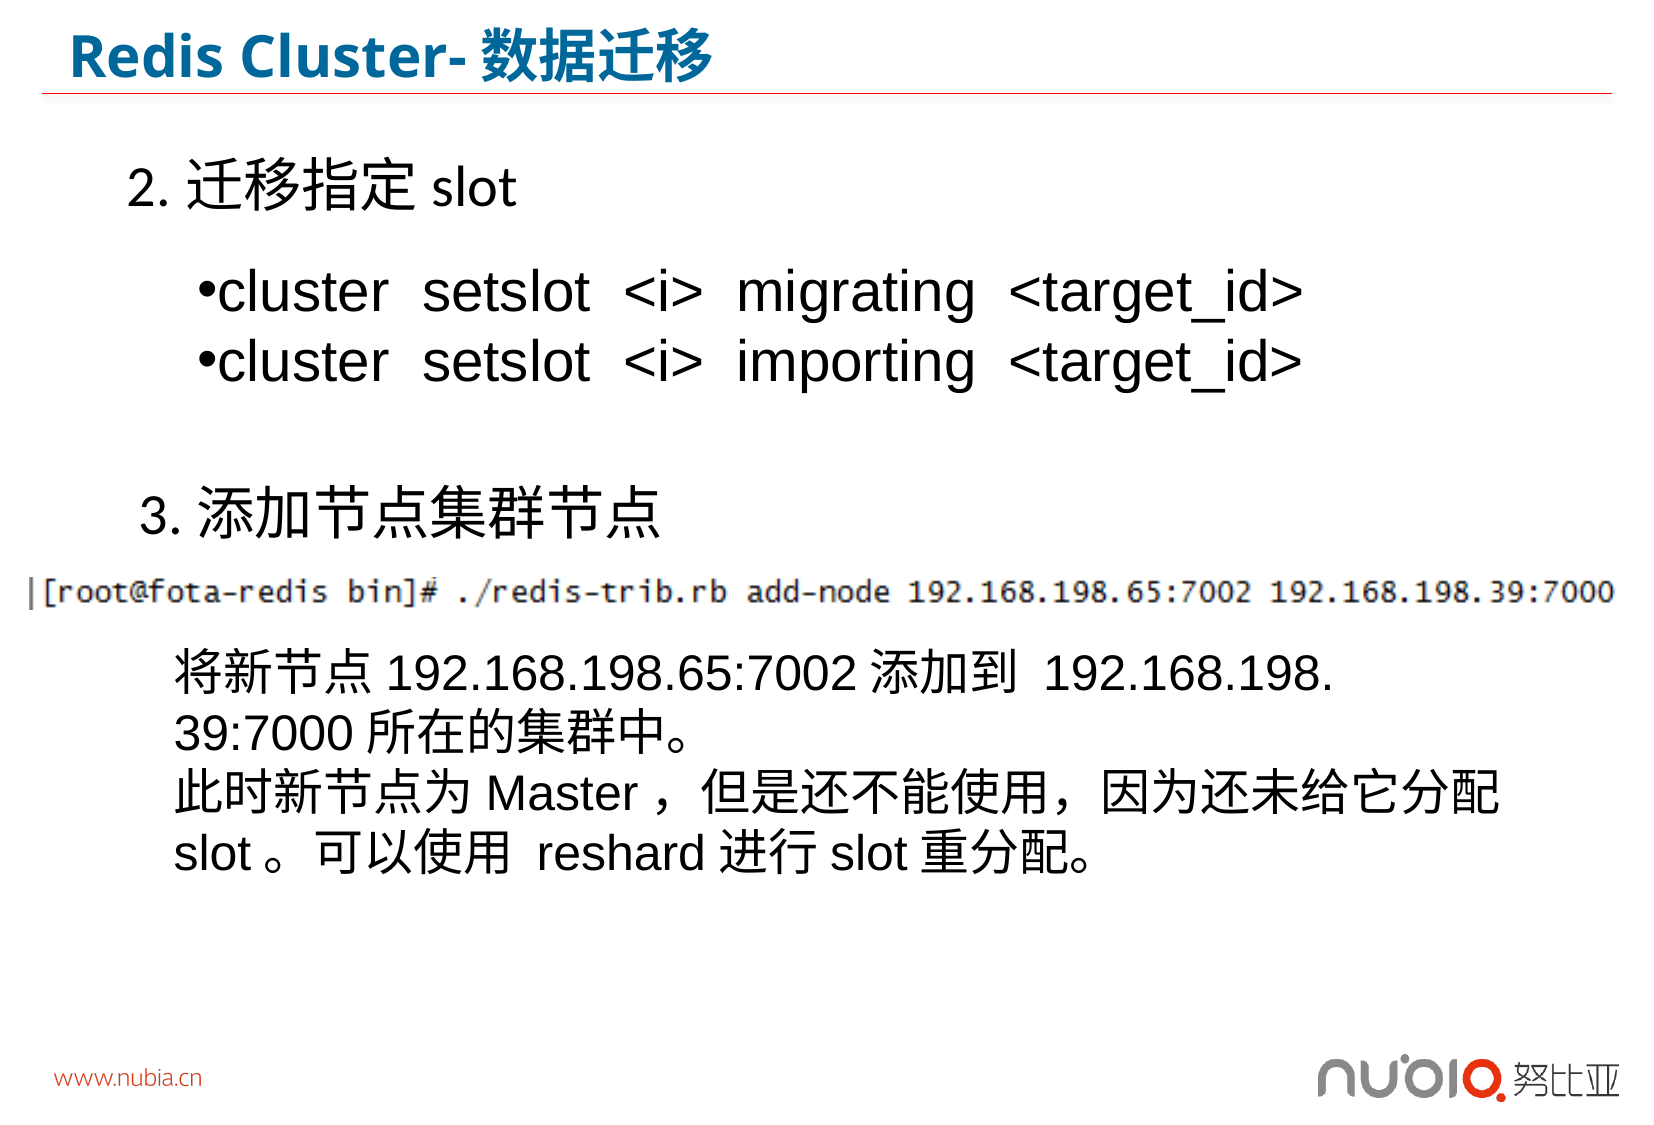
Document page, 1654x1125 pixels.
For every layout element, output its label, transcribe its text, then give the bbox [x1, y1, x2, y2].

title Redis Cluster-数据迁移 [53, 11, 822, 106]
text_box 3.添加节点集群节点 [123, 468, 1589, 554]
picture [29, 577, 1654, 610]
text_box 将新节点192.168.198.65:7002添加到 192.168.198. 39:7000所在的集群中。 此时新节点为Master，但是还不能使用，因为还未给它分配slot。可以使用 reshard进行slot重分配。 [158, 632, 1589, 888]
text_box 2.迁移指定slot [111, 140, 1577, 226]
text_box cluster setslot <i> migrating <target_id> cluster setslot <i> importing <target_id> [182, 246, 1577, 401]
picture [1318, 1054, 1619, 1102]
picture [53, 1066, 202, 1091]
